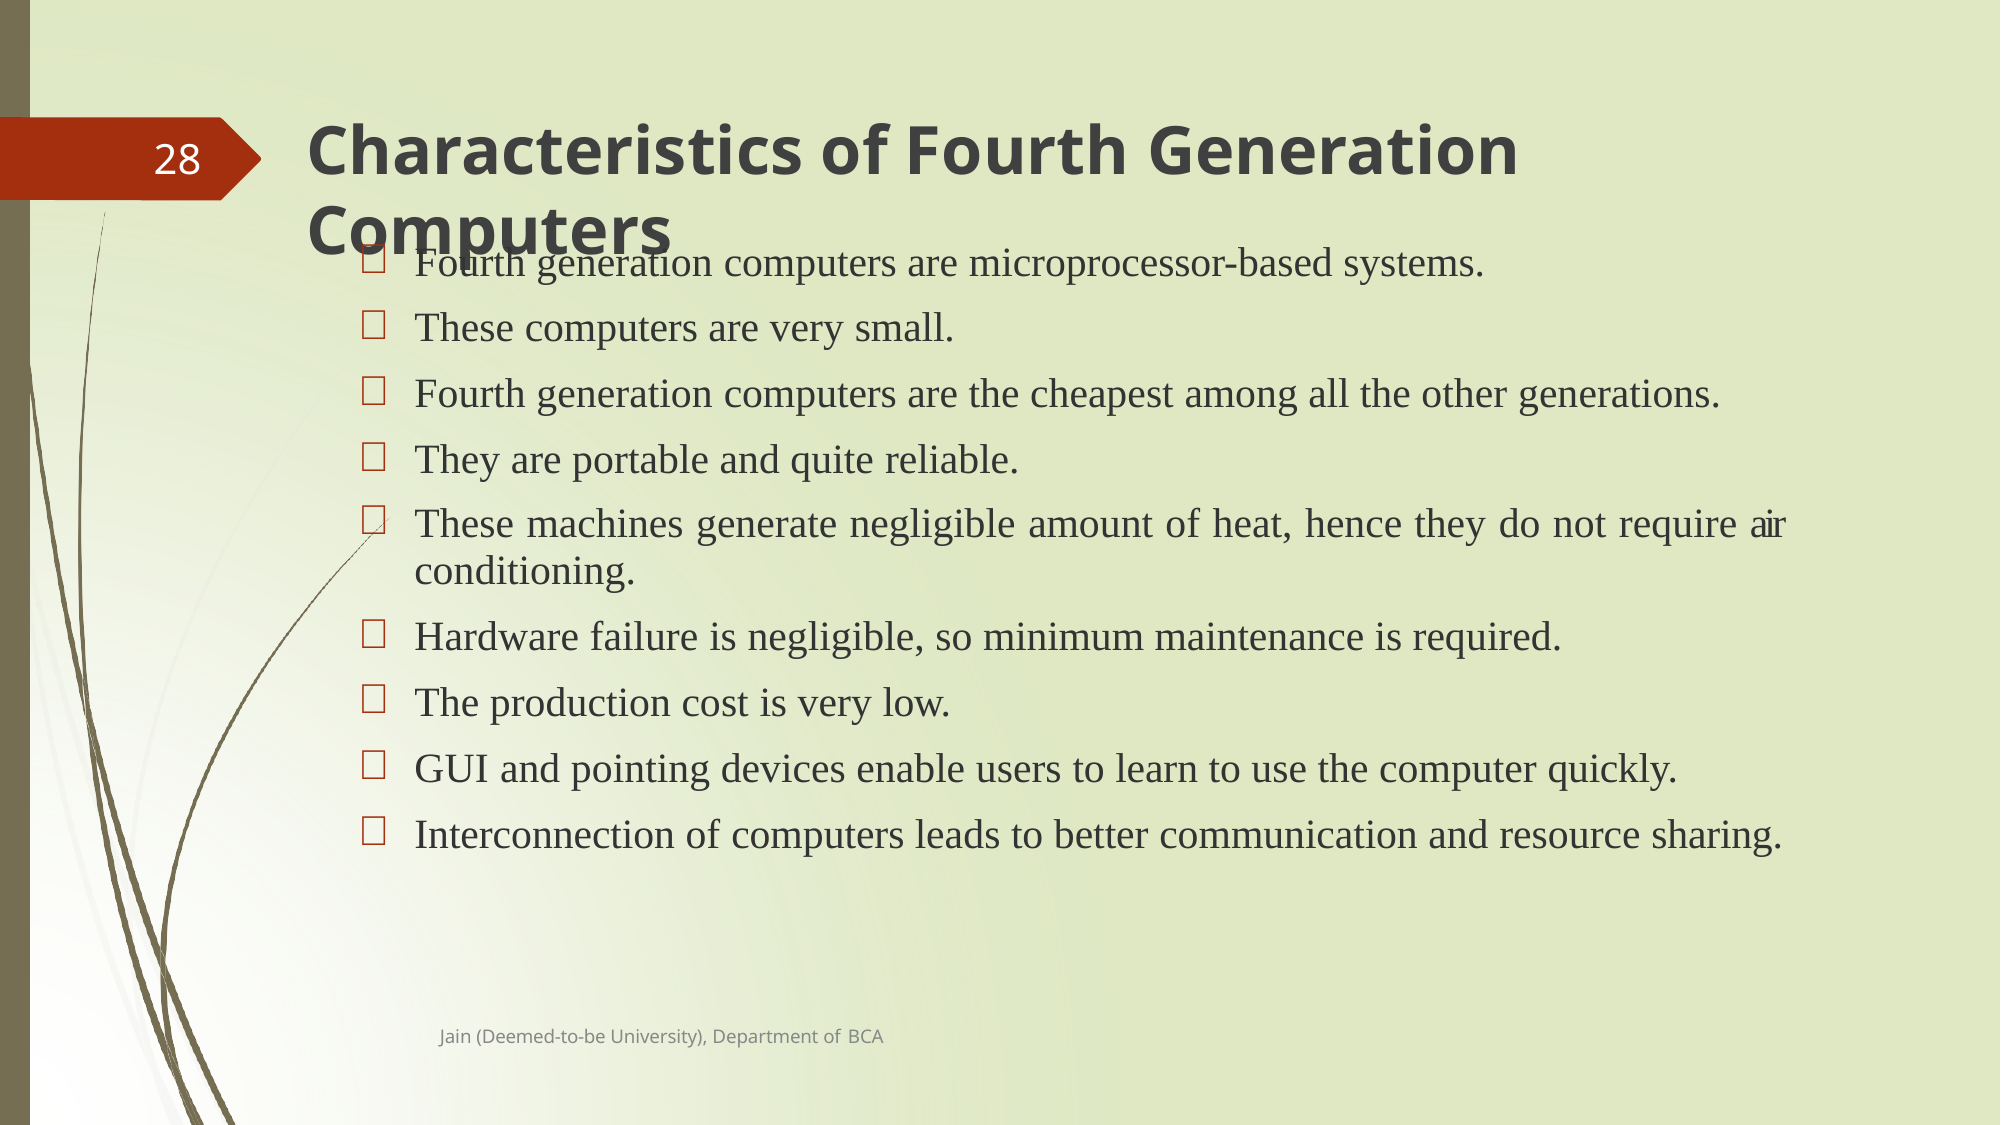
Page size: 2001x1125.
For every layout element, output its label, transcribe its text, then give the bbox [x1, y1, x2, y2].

title Characteristics of Fourth Generation Computers [304, 105, 1844, 296]
text_box 28 [151, 131, 203, 184]
footer Jain (Deemed-to-be University), Department of BCA [437, 1022, 915, 1125]
text_box Fourth generation computers are microprocessor-based systems. These computers are very small. Fourth generation computers are the cheapest among all the other generations. They are portable and quite reliable. These machines generate negligible amount of heat, hence they do not require air conditioning. Hardware failure is negligible, so minimum maintenance is required. The production cost is very low. GUI and pointing devices enable users to learn to use the computer quickly. Interconnection of computers leads to better communication and resource sharing. [356, 216, 1793, 857]
picture [30, 0, 2000, 1125]
